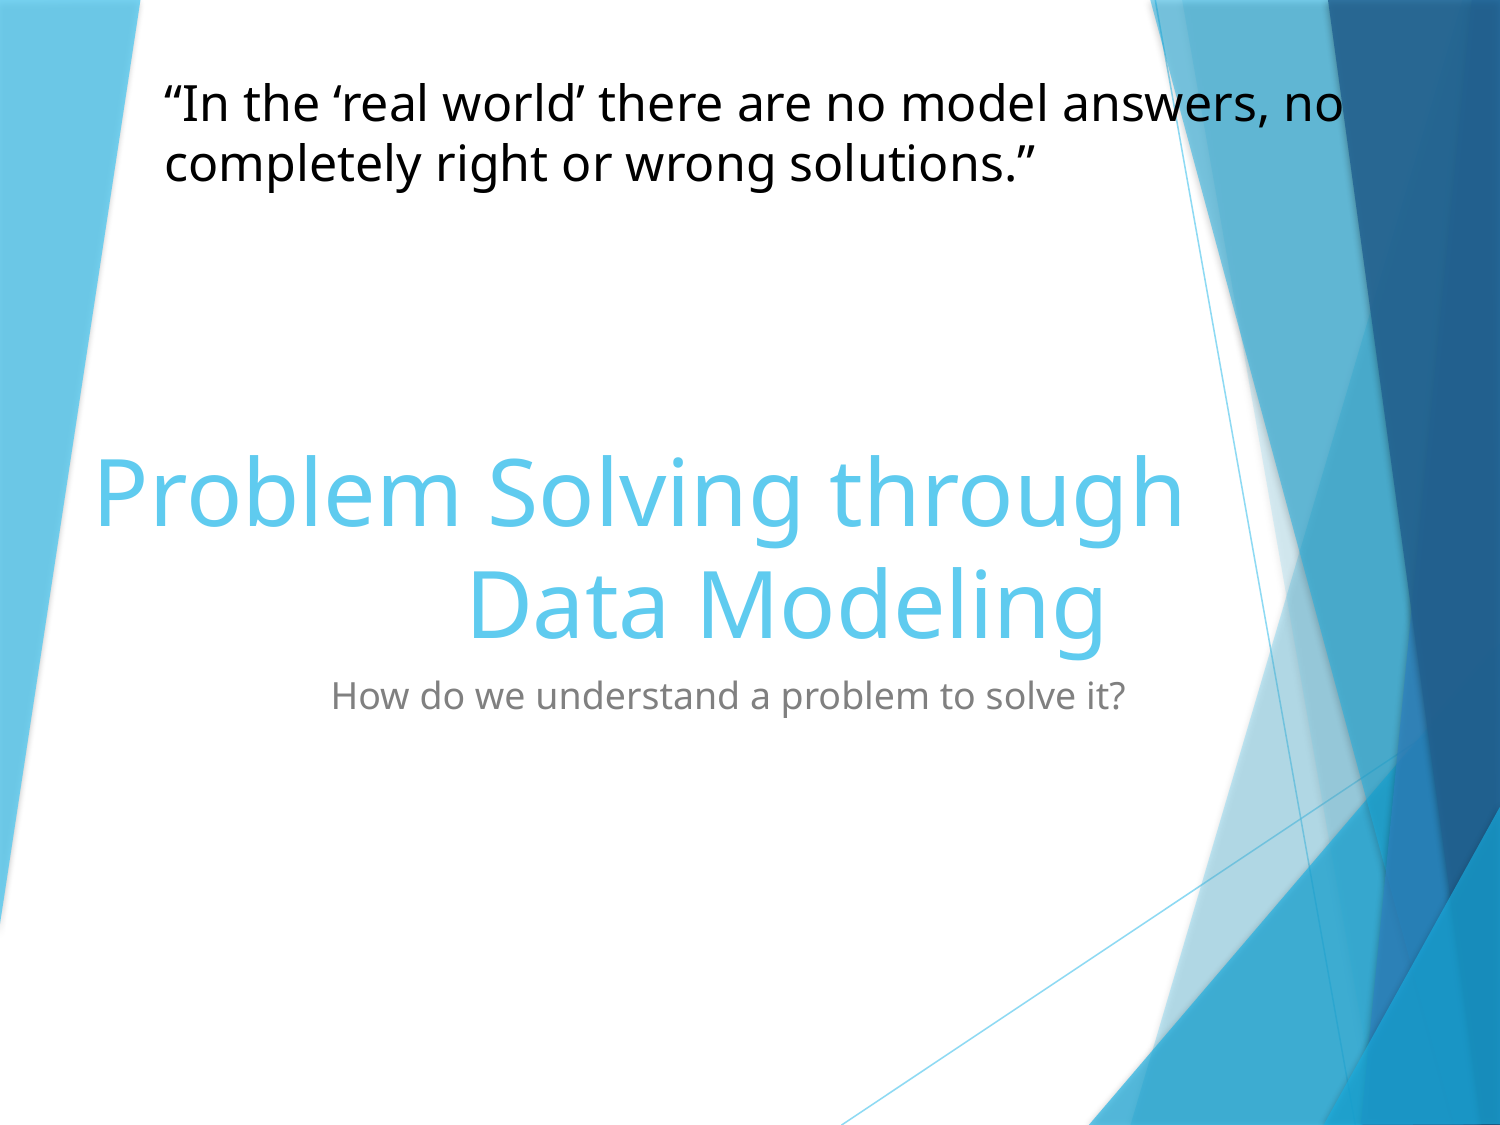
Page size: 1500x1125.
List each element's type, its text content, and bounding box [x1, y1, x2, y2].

title Problem Solving through Data Modeling [69, 394, 1227, 665]
text_box “In the ‘real world’ there are no model answers, no completely right or wrong solutions.” [149, 64, 1465, 199]
subtitle How do we understand a problem to solve it? [185, 664, 1142, 845]
